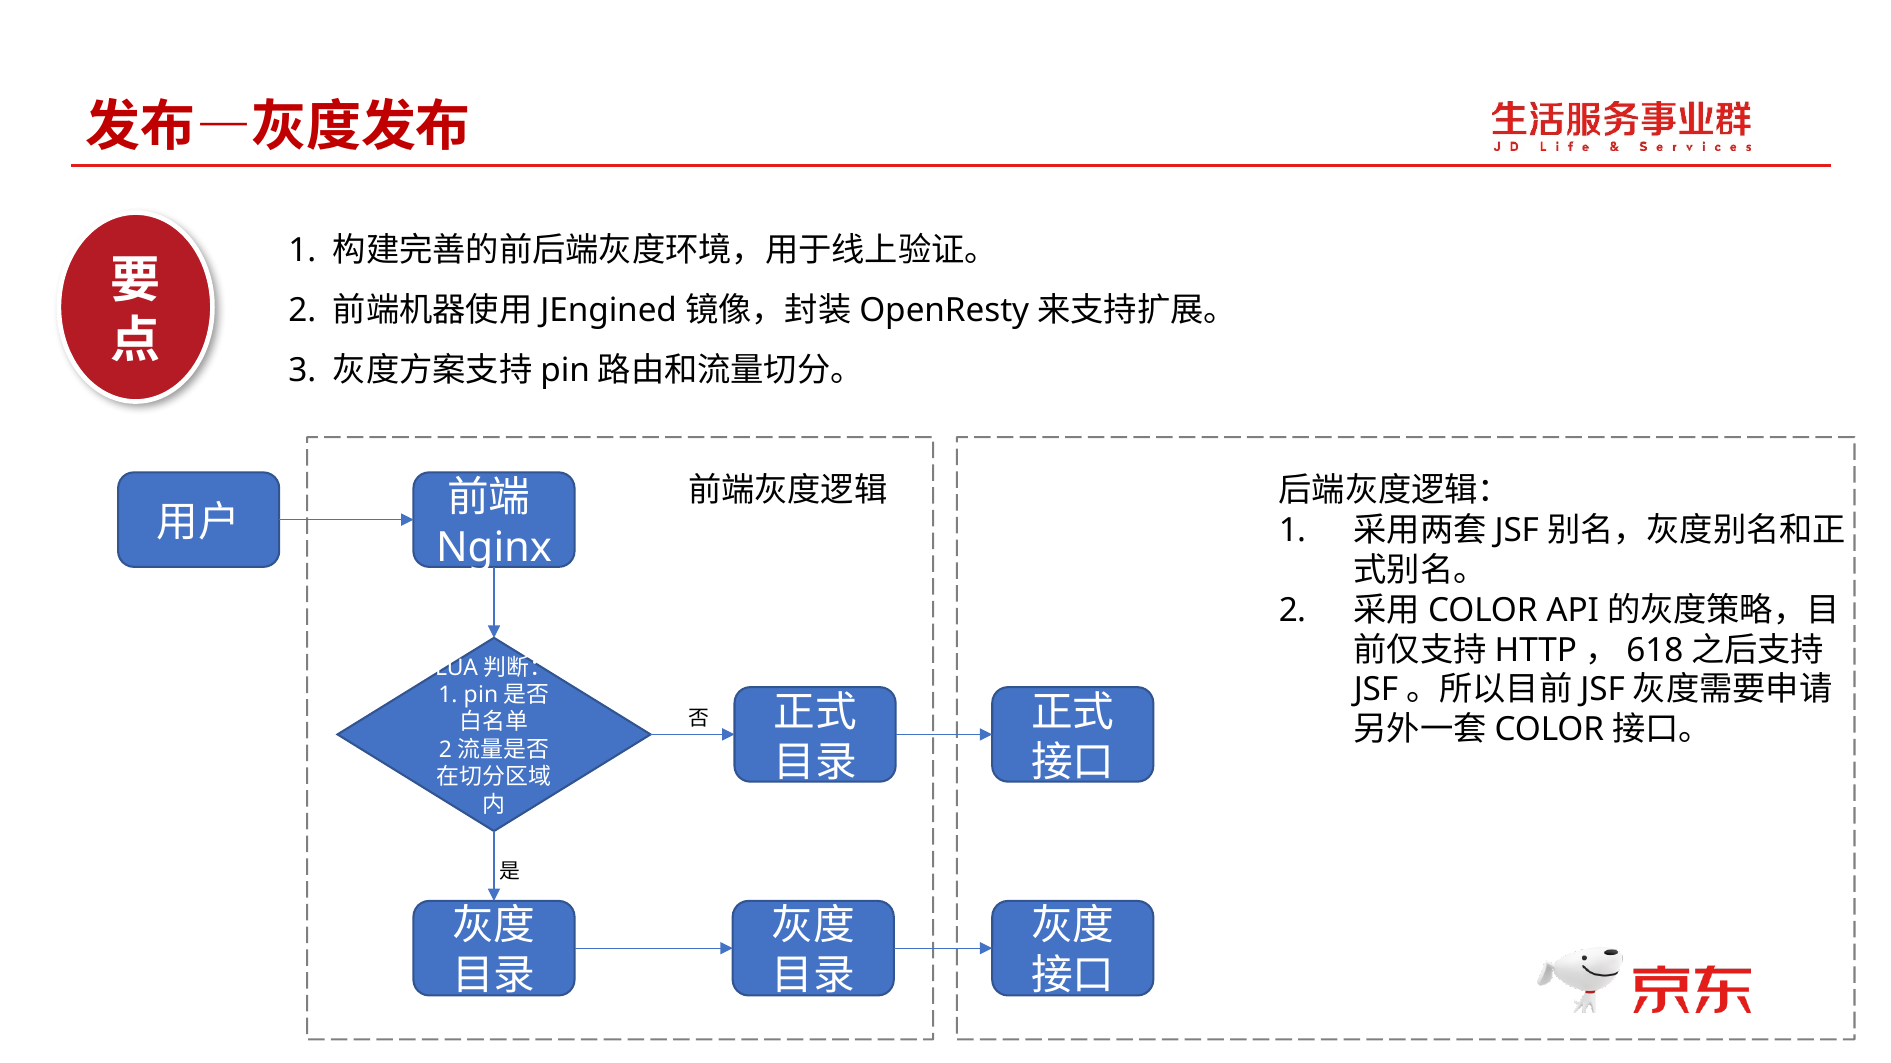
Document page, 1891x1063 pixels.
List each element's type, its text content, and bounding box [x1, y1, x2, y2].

text_box 灰度目录 [412, 899, 576, 997]
text_box 灰度接口 [991, 899, 1155, 997]
text_box [956, 437, 1855, 1040]
picture [1492, 101, 1751, 151]
text_box 否 [673, 696, 706, 734]
text_box 是 [484, 850, 493, 891]
text_box 前端Nginx [412, 471, 576, 568]
text_box 是 [495, 850, 517, 891]
text_box 正式目录 [733, 686, 897, 783]
text_box LUA判断： 1. pin是否白名单 2流量是否在切分区域内 [335, 637, 652, 832]
text_box [307, 437, 934, 734]
text_box 灰度目录 [731, 899, 895, 997]
text_box 要点 [58, 212, 213, 402]
text_box 1. 构建完善的前后端灰度环境，用于线上验证。 2. 前端机器使用JEngined镜像，封装OpenResty来支持扩展。 3. 灰度方案支持pin路由和流量切分。 [273, 200, 1418, 396]
text_box 用户 [117, 471, 281, 568]
text_box [307, 520, 934, 1040]
text_box 后端灰度逻辑： 采用两套JSF别名，灰度别名和正式别名。 采用COLOR API的灰度策略，目前仅支持HTTP，618之后支持JSF。所以目前JSF灰度需要申请另外一套COLOR接口。 [1263, 460, 1867, 755]
text_box 正式接口 [991, 686, 1155, 783]
text_box 前端灰度逻辑 [673, 460, 957, 516]
list 发布—灰度发布 [70, 90, 652, 197]
